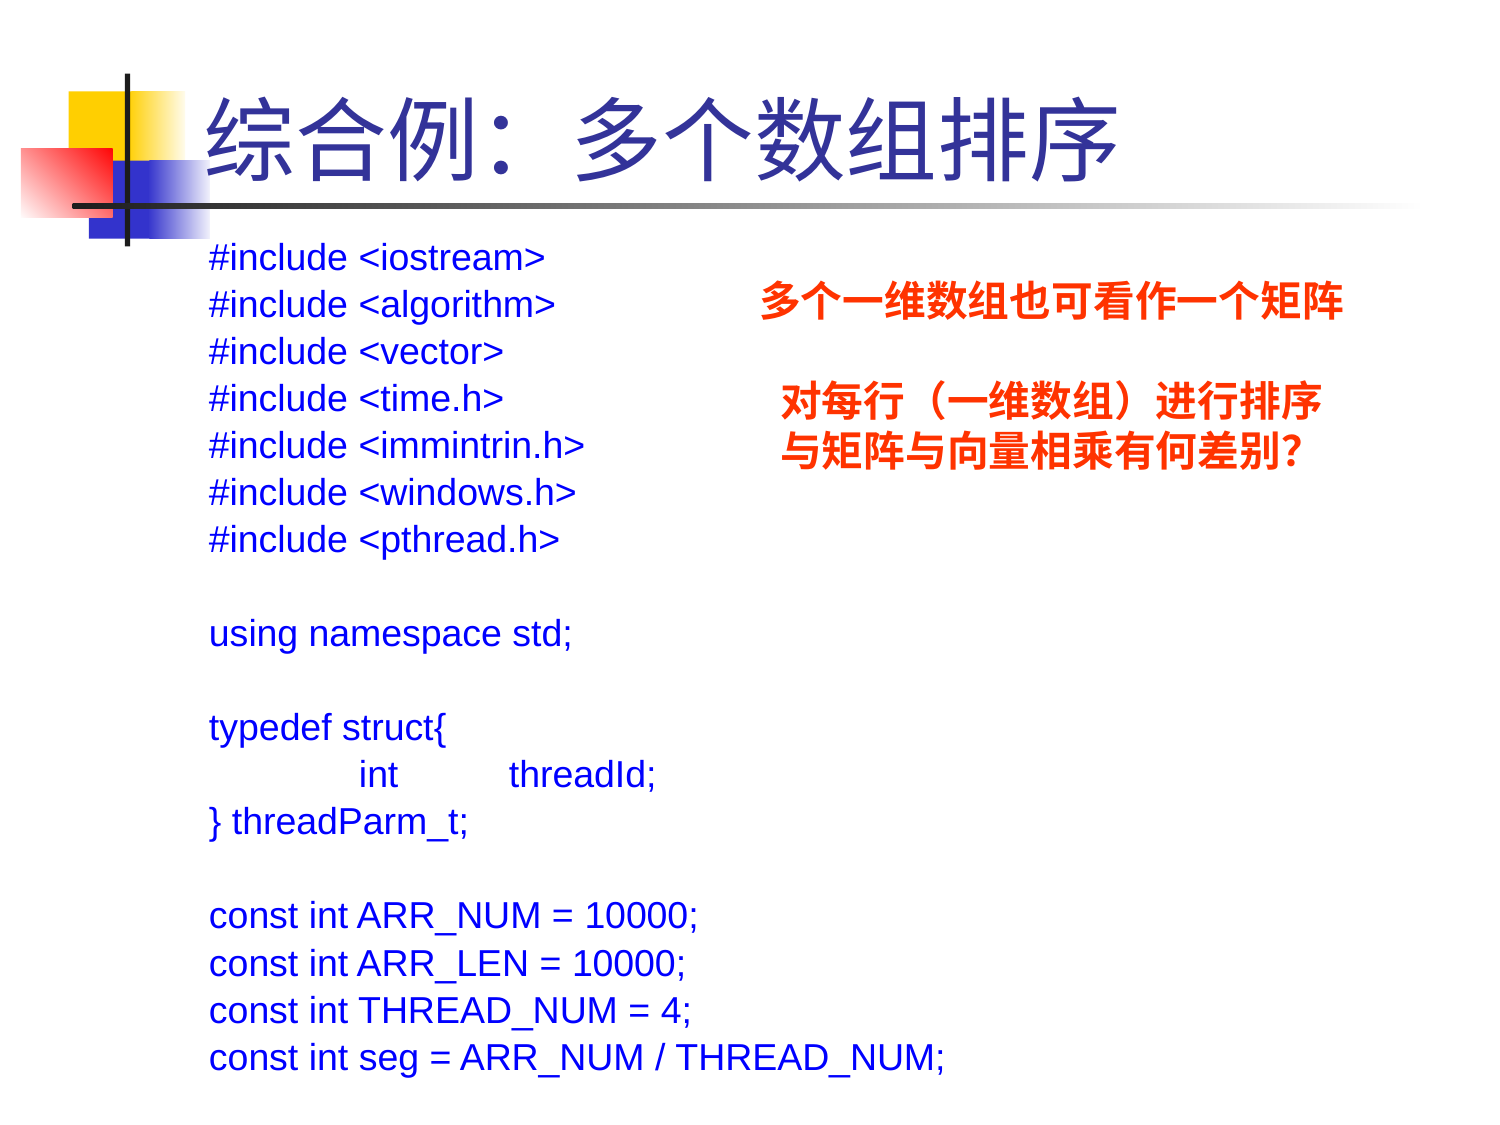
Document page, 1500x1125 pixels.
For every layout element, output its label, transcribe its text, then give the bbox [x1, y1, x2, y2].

text_box 多个一维数组也可看作一个矩阵 对每行（一维数组）进行排序 与矩阵与向量相乘有何差别？ [738, 267, 1365, 482]
list #include <iostream> #include <algorithm> #include <vector> #include <time.h> #include <immintrin.h> #include <windows.h> #include <pthread.h> using namespace std; typedef struct{ int threadId; } threadParm_t; const int ARR_NUM = 10000; const int ARR_LEN = 10000; const int THREAD_NUM = 4; const int seg = ARR_NUM / THREAD_NUM; [193, 224, 1469, 1000]
title 综合例：多个数组排序 [188, 12, 1468, 200]
